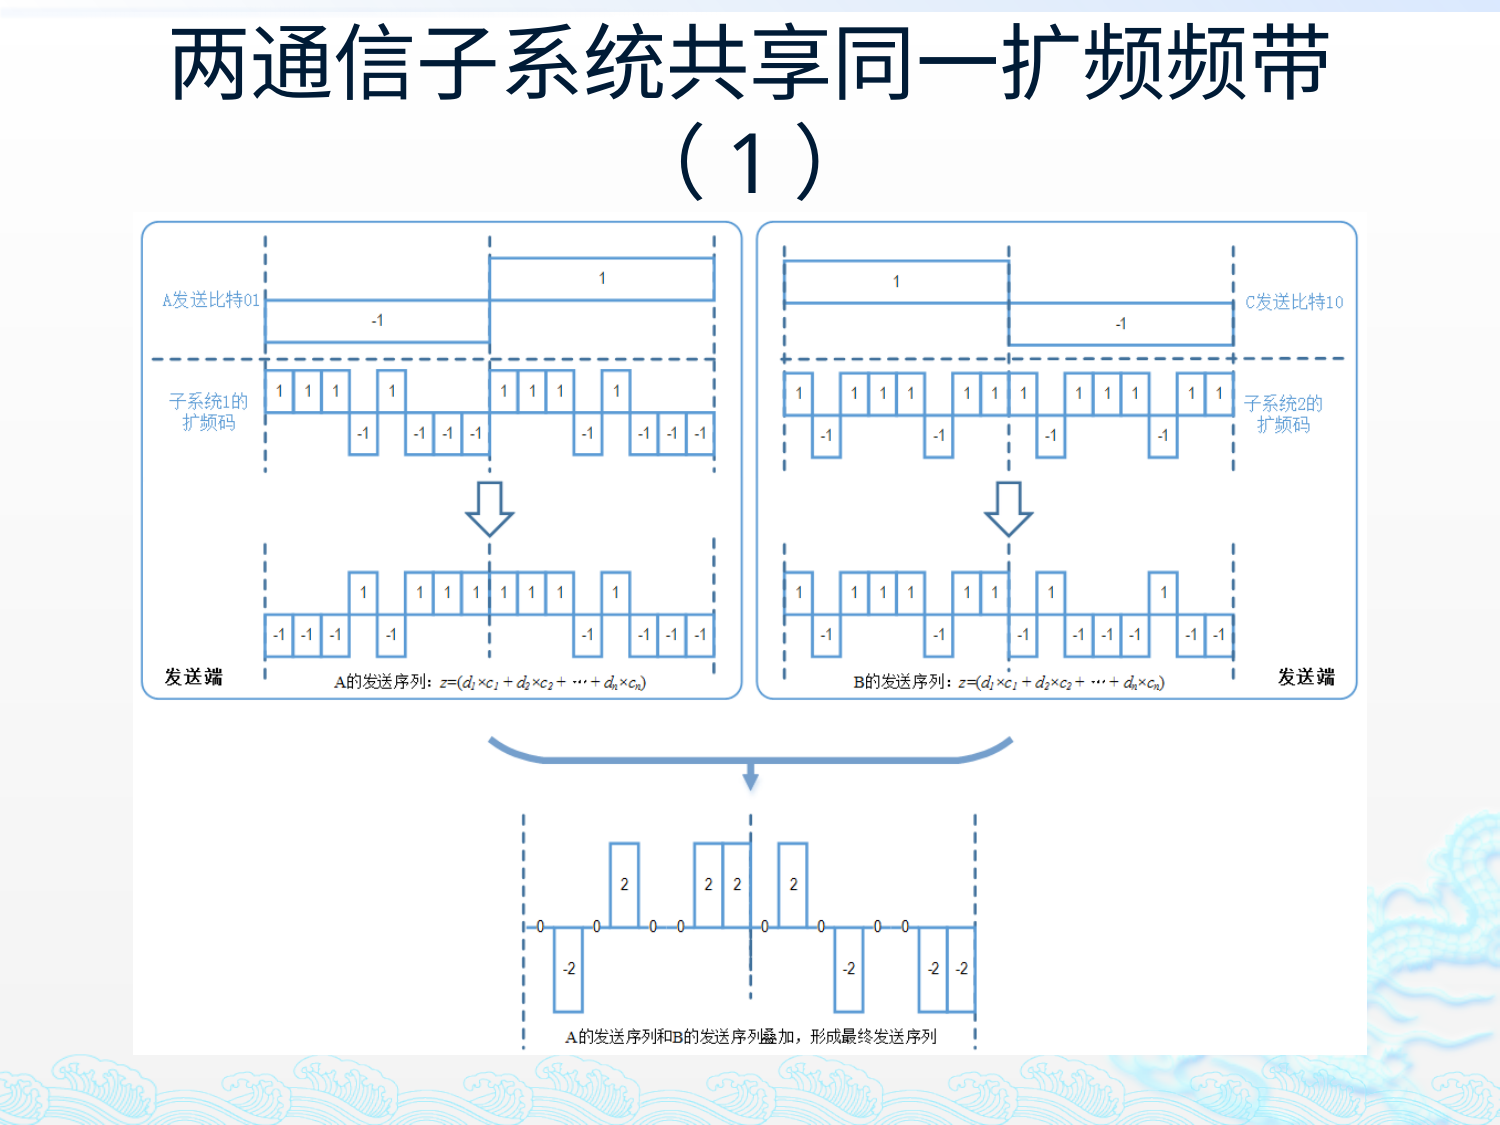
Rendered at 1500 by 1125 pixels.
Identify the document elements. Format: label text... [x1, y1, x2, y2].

title 两通信子系统共享同一扩频频带（1） [75, 46, 1425, 174]
picture [132, 212, 1368, 1056]
